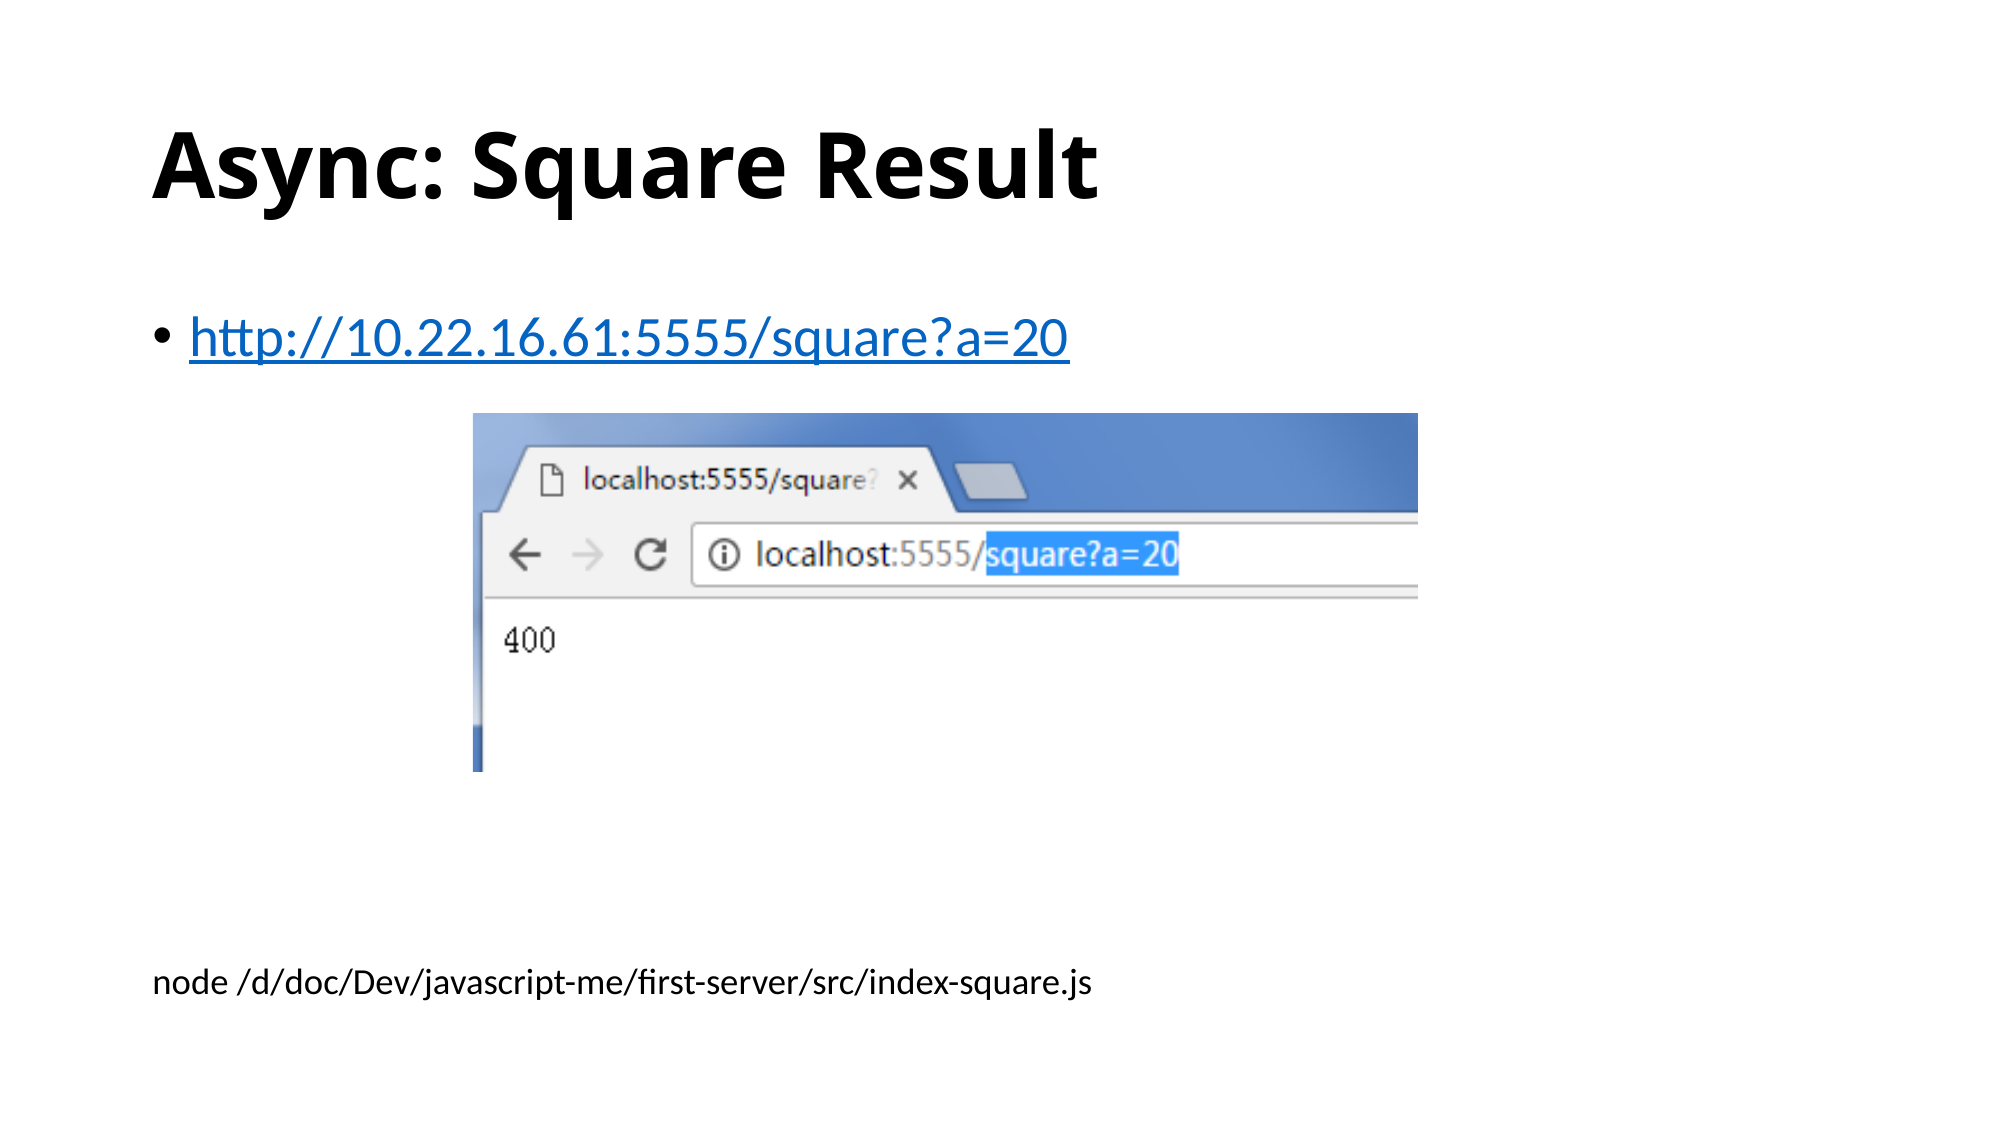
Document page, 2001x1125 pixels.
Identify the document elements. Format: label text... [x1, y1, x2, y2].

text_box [472, 413, 1418, 772]
title Async: Square Result [137, 59, 1863, 278]
list http://10.22.16.61:5555/square?a=20 node /d/doc/Dev/javascript-me/first-server/src/index-square.js [137, 299, 1863, 1014]
